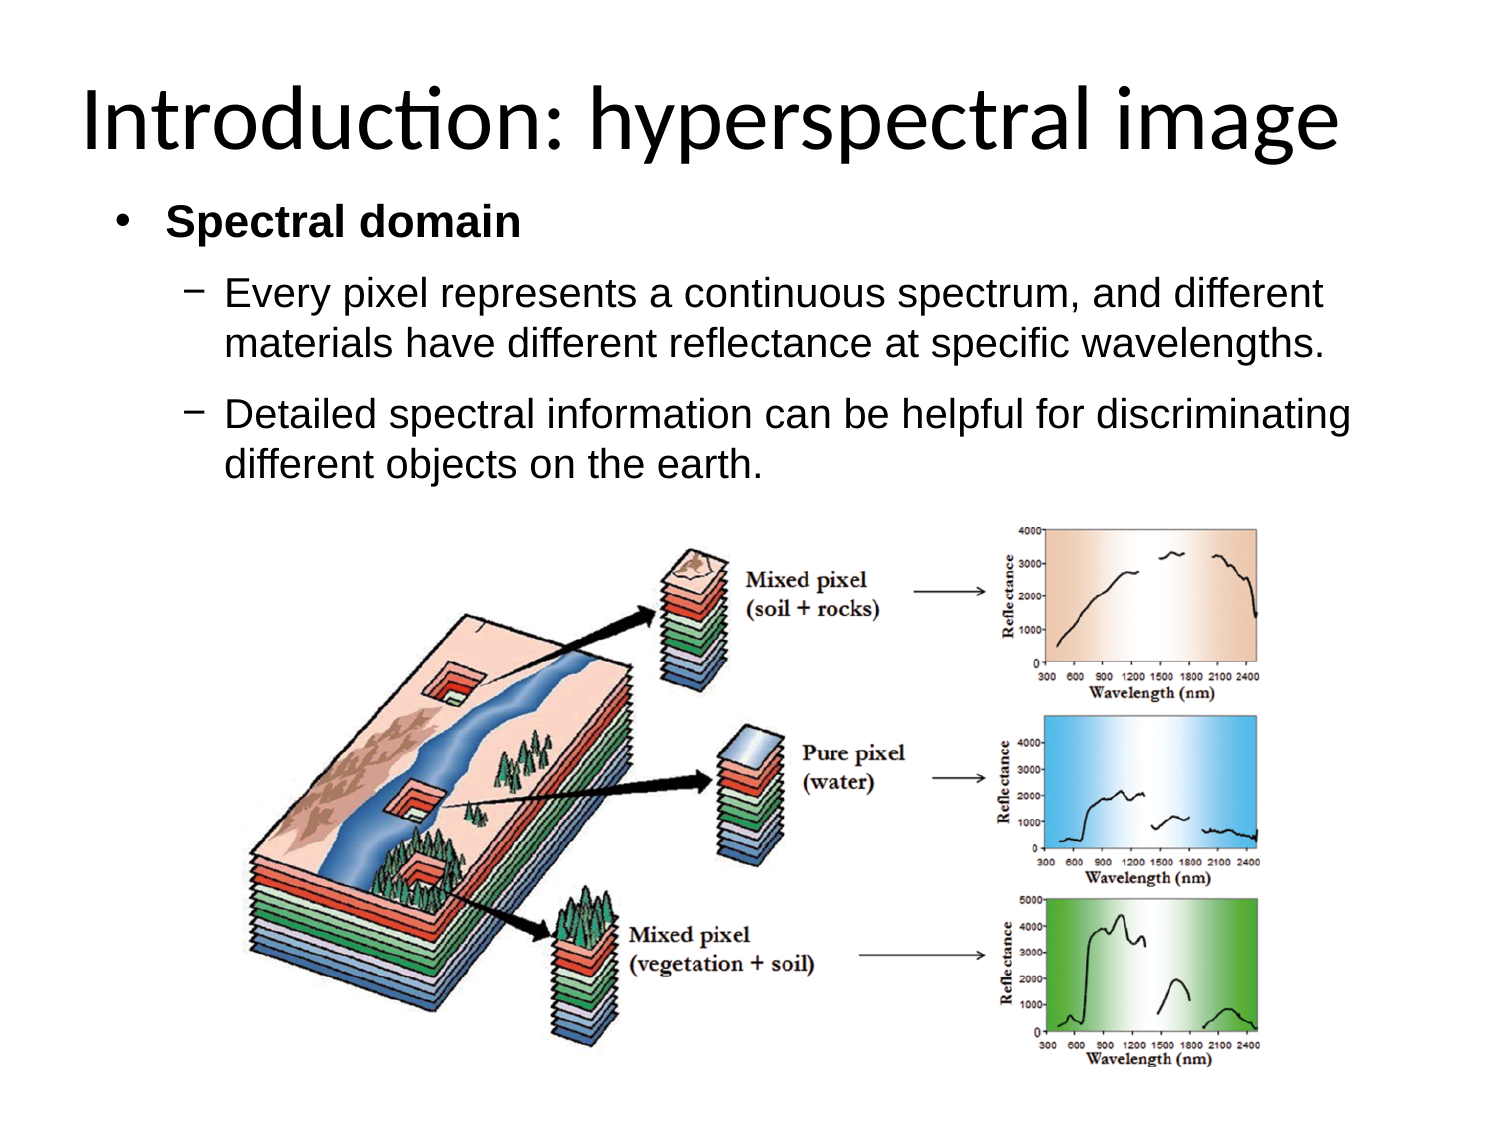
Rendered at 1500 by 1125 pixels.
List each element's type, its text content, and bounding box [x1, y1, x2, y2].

title Introduction: hyperspectral image [64, 19, 1415, 207]
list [241, 526, 1260, 1067]
text_box Spectral domain Every pixel represents a continuous spectrum, and different materials have different reflectance at specific wavelengths. Detailed spectral information can be helpful for discriminating different objects on the earth. [100, 184, 1447, 495]
